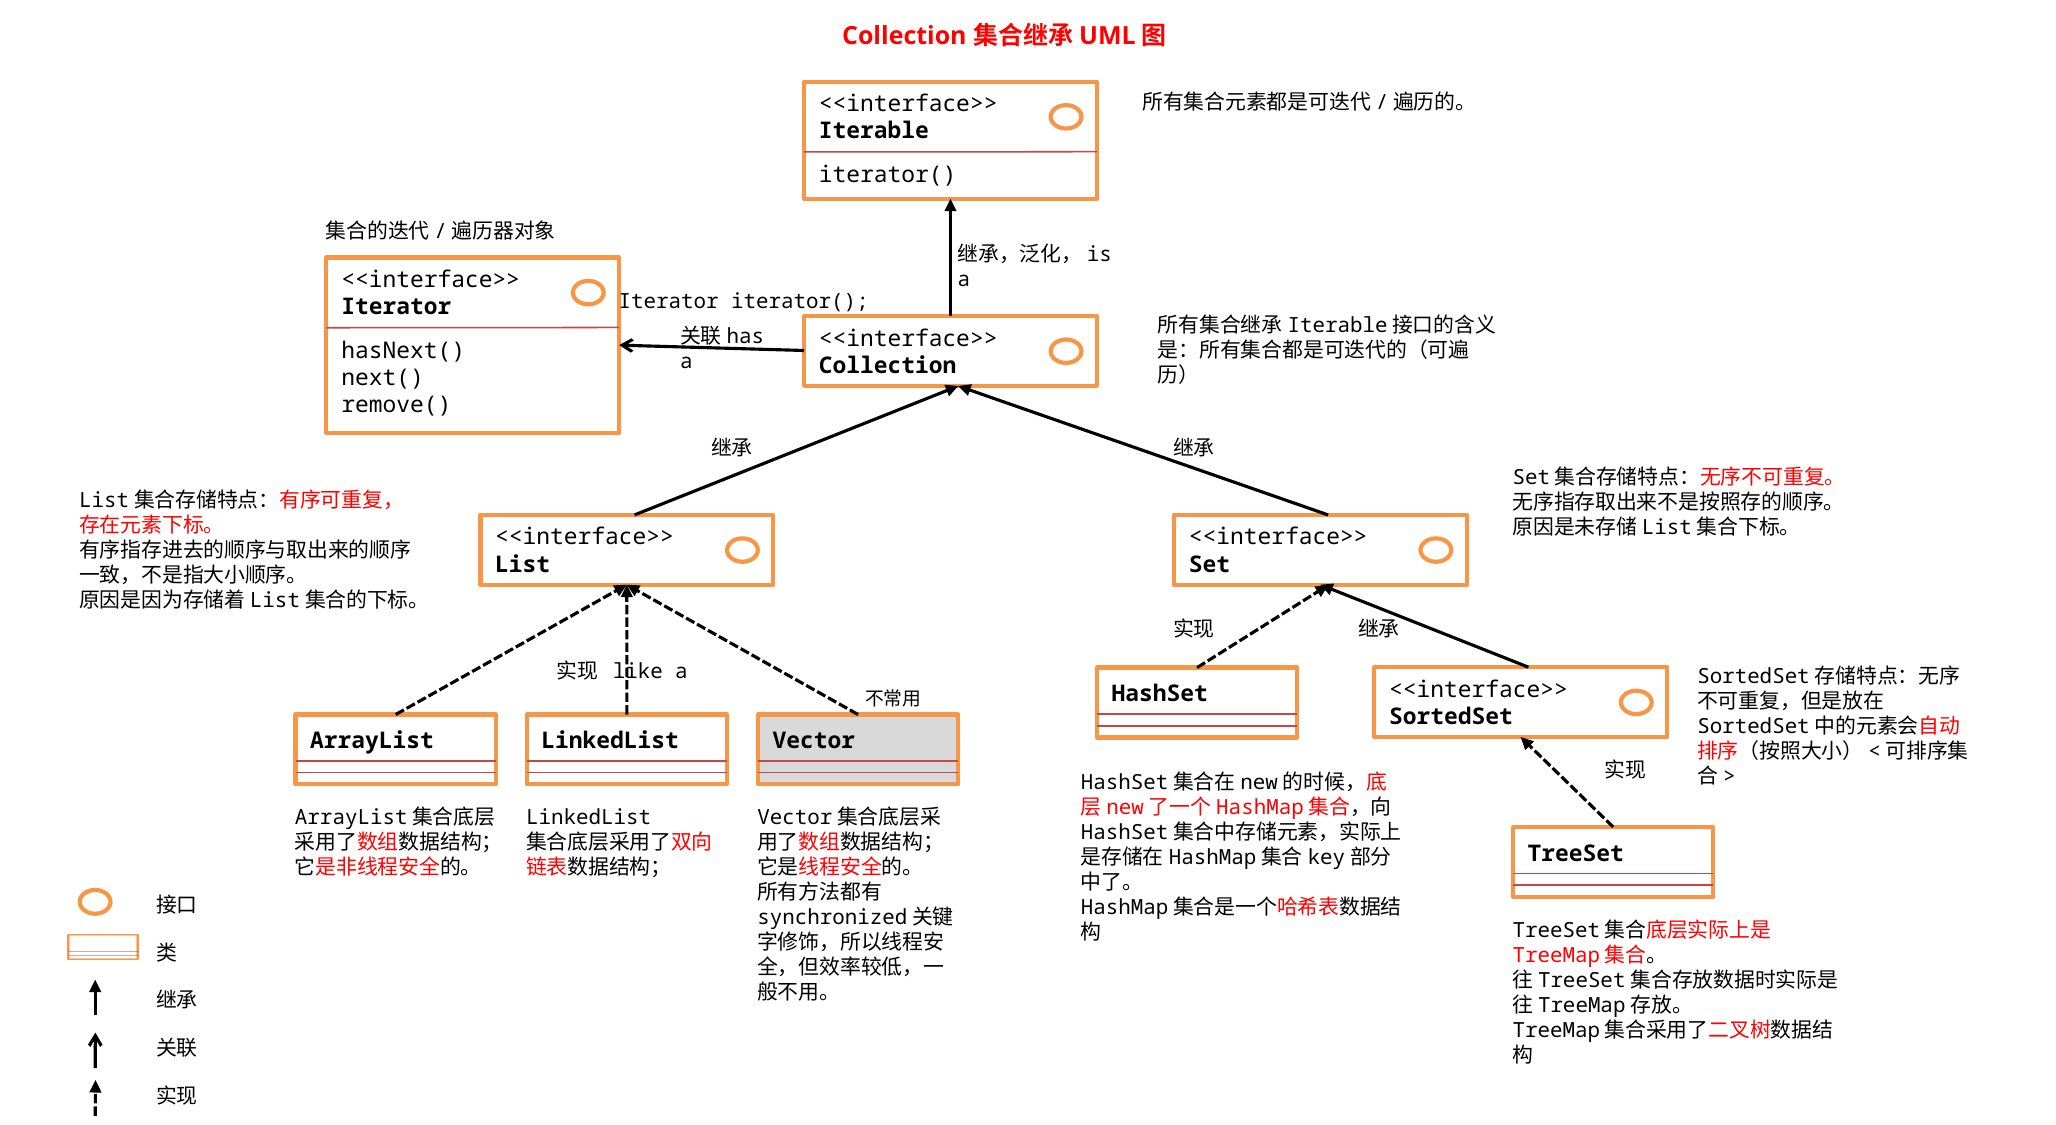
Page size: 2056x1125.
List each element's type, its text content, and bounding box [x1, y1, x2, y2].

text_box [324, 255, 621, 435]
text_box [1617, 825, 1715, 875]
text_box TreeSet [1512, 830, 1698, 873]
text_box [446, 533, 577, 766]
text_box Vector [812, 718, 943, 760]
text_box hasNext() next() remove() [326, 333, 573, 425]
text_box <<interface>> Set [1174, 514, 1421, 585]
text_box <<interface>> Collection [804, 315, 1051, 384]
text_box SortedSet存储特点：无序不可重复，但是放在SortedSet中的元素会自动排序（按照大小）<可排序集合> [1682, 655, 1991, 821]
text_box <<interface>> List [480, 514, 727, 585]
text_box [1418, 536, 1454, 564]
text_box 实现 like a [581, 657, 672, 691]
text_box [1532, 665, 1669, 739]
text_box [574, 762, 679, 772]
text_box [677, 533, 808, 766]
text_box 网段：192.168.0.** [578, 650, 675, 691]
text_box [1221, 560, 1305, 693]
text_box HashSet集合在new的时候，底层new了一个HashMap集合，向HashSet集合中存储元素，实际上是存储在HashMap集合key部分中了。 HashMap集合是一个哈希表数据结构 [1066, 760, 1421, 951]
text_box HashSet [1096, 671, 1282, 713]
text_box 实现 [1617, 749, 1682, 789]
text_box [1511, 825, 1516, 876]
text_box 所有集合继承Iterable接口的含义是：所有集合都是可迭代的（可遍历） [1143, 303, 1513, 419]
text_box [974, 314, 1099, 384]
text_box [293, 712, 498, 786]
text_box 关联has a [665, 321, 789, 343]
text_box [1048, 337, 1084, 366]
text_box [300, 762, 448, 772]
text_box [618, 344, 805, 352]
text_box TreeSet集合底层实际上是TreeMap集合。 往TreeSet集合存放数据时实际是往TreeMap存放。 TreeMap集合采用了二叉树数据结构 [1497, 908, 1868, 1099]
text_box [805, 762, 953, 772]
text_box 集合的迭代/遍历器对象 [310, 210, 650, 250]
text_box <<interface>> SortedSet [1374, 666, 1621, 737]
text_box <<interface>> Iterator [326, 257, 573, 327]
text_box iterator() [804, 159, 1051, 195]
text_box 实现 [1158, 608, 1216, 649]
text_box Set集合存储特点：无序不可重复。 无序指存取出来不是按照存的顺序。 原因是未存储List集合下标。 [1497, 456, 1868, 546]
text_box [1521, 735, 1613, 829]
text_box ArrayList集合底层采用了数组数据结构； 它是非线程安全的。 [280, 796, 511, 886]
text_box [634, 385, 956, 516]
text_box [64, 884, 250, 1116]
text_box LinkedList [581, 718, 672, 760]
text_box 继承，泛化，is a [942, 233, 1128, 299]
text_box Iterator iterator(); [603, 280, 974, 321]
text_box [581, 712, 672, 718]
text_box Collection集合继承UML图 [773, 12, 1236, 58]
text_box [1618, 688, 1654, 717]
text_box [1320, 584, 1529, 668]
text_box [1333, 513, 1469, 583]
text_box [525, 777, 729, 786]
text_box LinkedList 集合底层采用了双向链表数据结构； [511, 796, 742, 886]
text_box [1048, 103, 1084, 131]
text_box [802, 80, 1099, 201]
text_box 所有集合元素都是可迭代/遍历的。 [1127, 81, 1498, 122]
text_box [570, 278, 603, 307]
text_box [1095, 700, 1299, 740]
text_box ArrayList [295, 718, 441, 760]
text_box [1095, 665, 1216, 717]
text_box [727, 523, 775, 532]
text_box List集合存储特点：有序可重复，存在元素下标。 有序指存进去的顺序与取出来的顺序一致，不是指大小顺序。 原因是因为存储着List集合的下标。 [64, 479, 435, 620]
text_box 关联has a [665, 360, 789, 381]
text_box 不常用 [850, 678, 990, 717]
text_box [756, 712, 960, 786]
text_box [957, 385, 1329, 516]
text_box Vector集合底层采用了数组数据结构； 它是线程安全的。 所有方法都有synchronized关键字修饰，所以线程安全，但效率较低，一般不用。 [742, 796, 974, 1011]
text_box <<interface>> Iterable [804, 81, 1051, 151]
text_box [1511, 889, 1715, 899]
